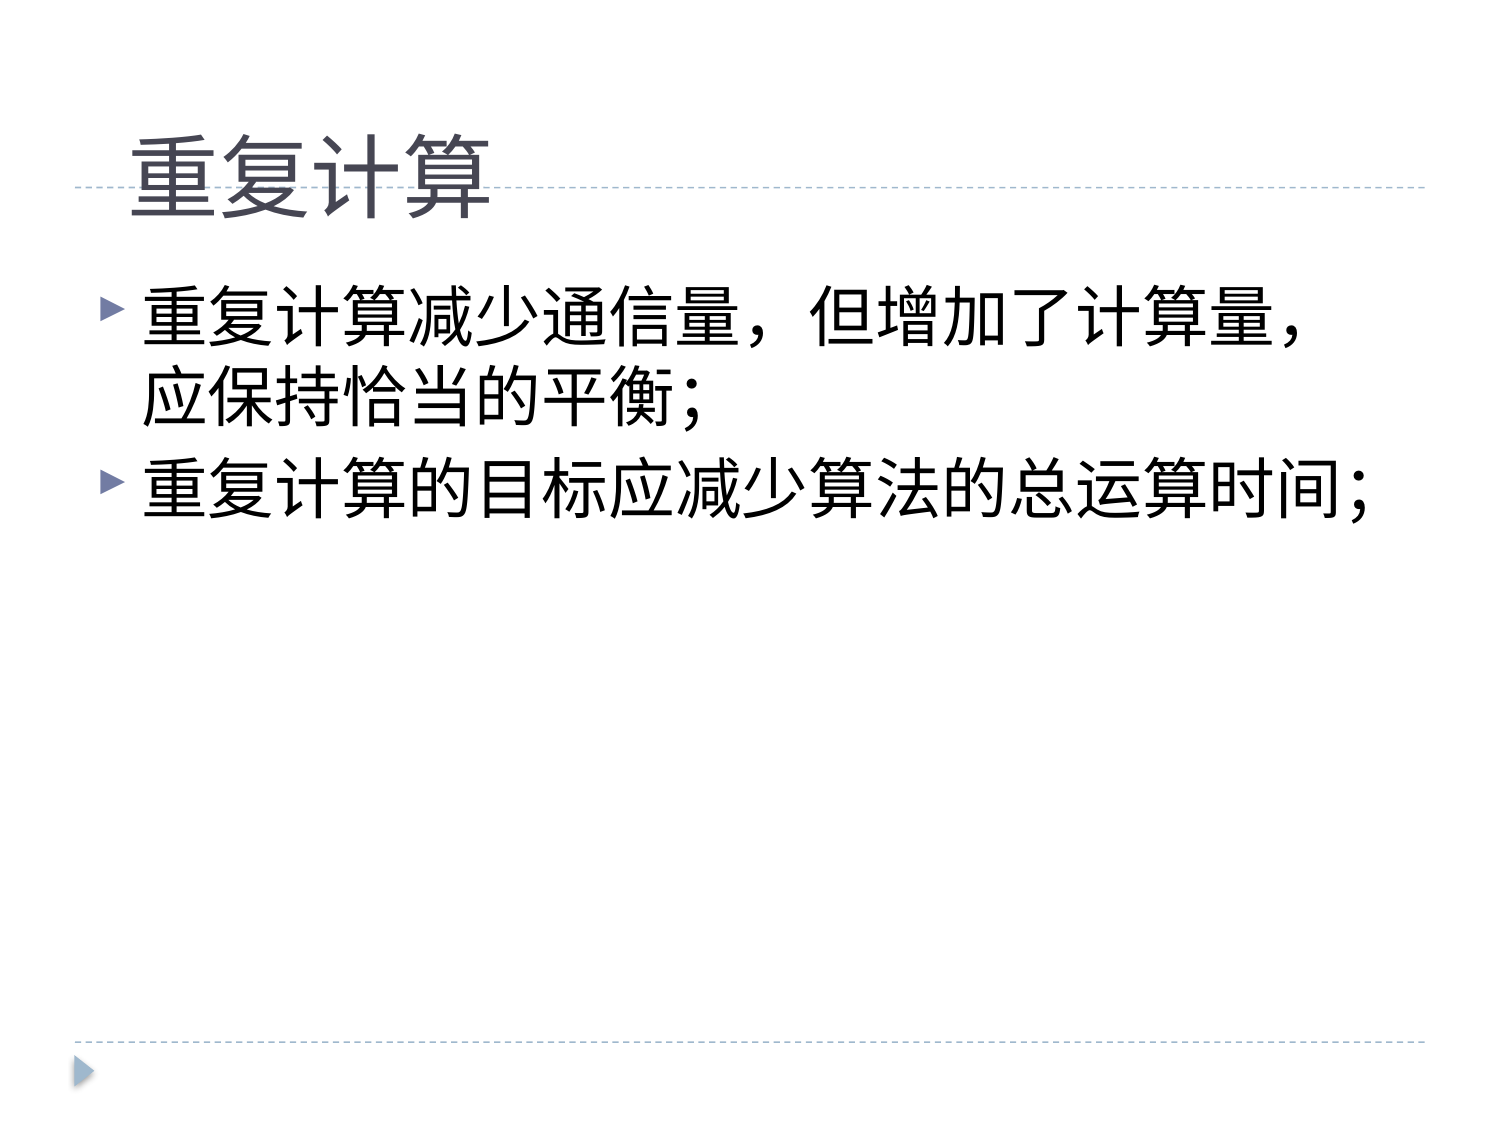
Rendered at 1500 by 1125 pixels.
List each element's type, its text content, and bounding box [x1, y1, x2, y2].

title 重复计算 [112, 112, 1400, 238]
list 重复计算减少通信量，但增加了计算量，应保持恰当的平衡； 重复计算的目标应减少算法的总运算时间； [81, 267, 1400, 774]
